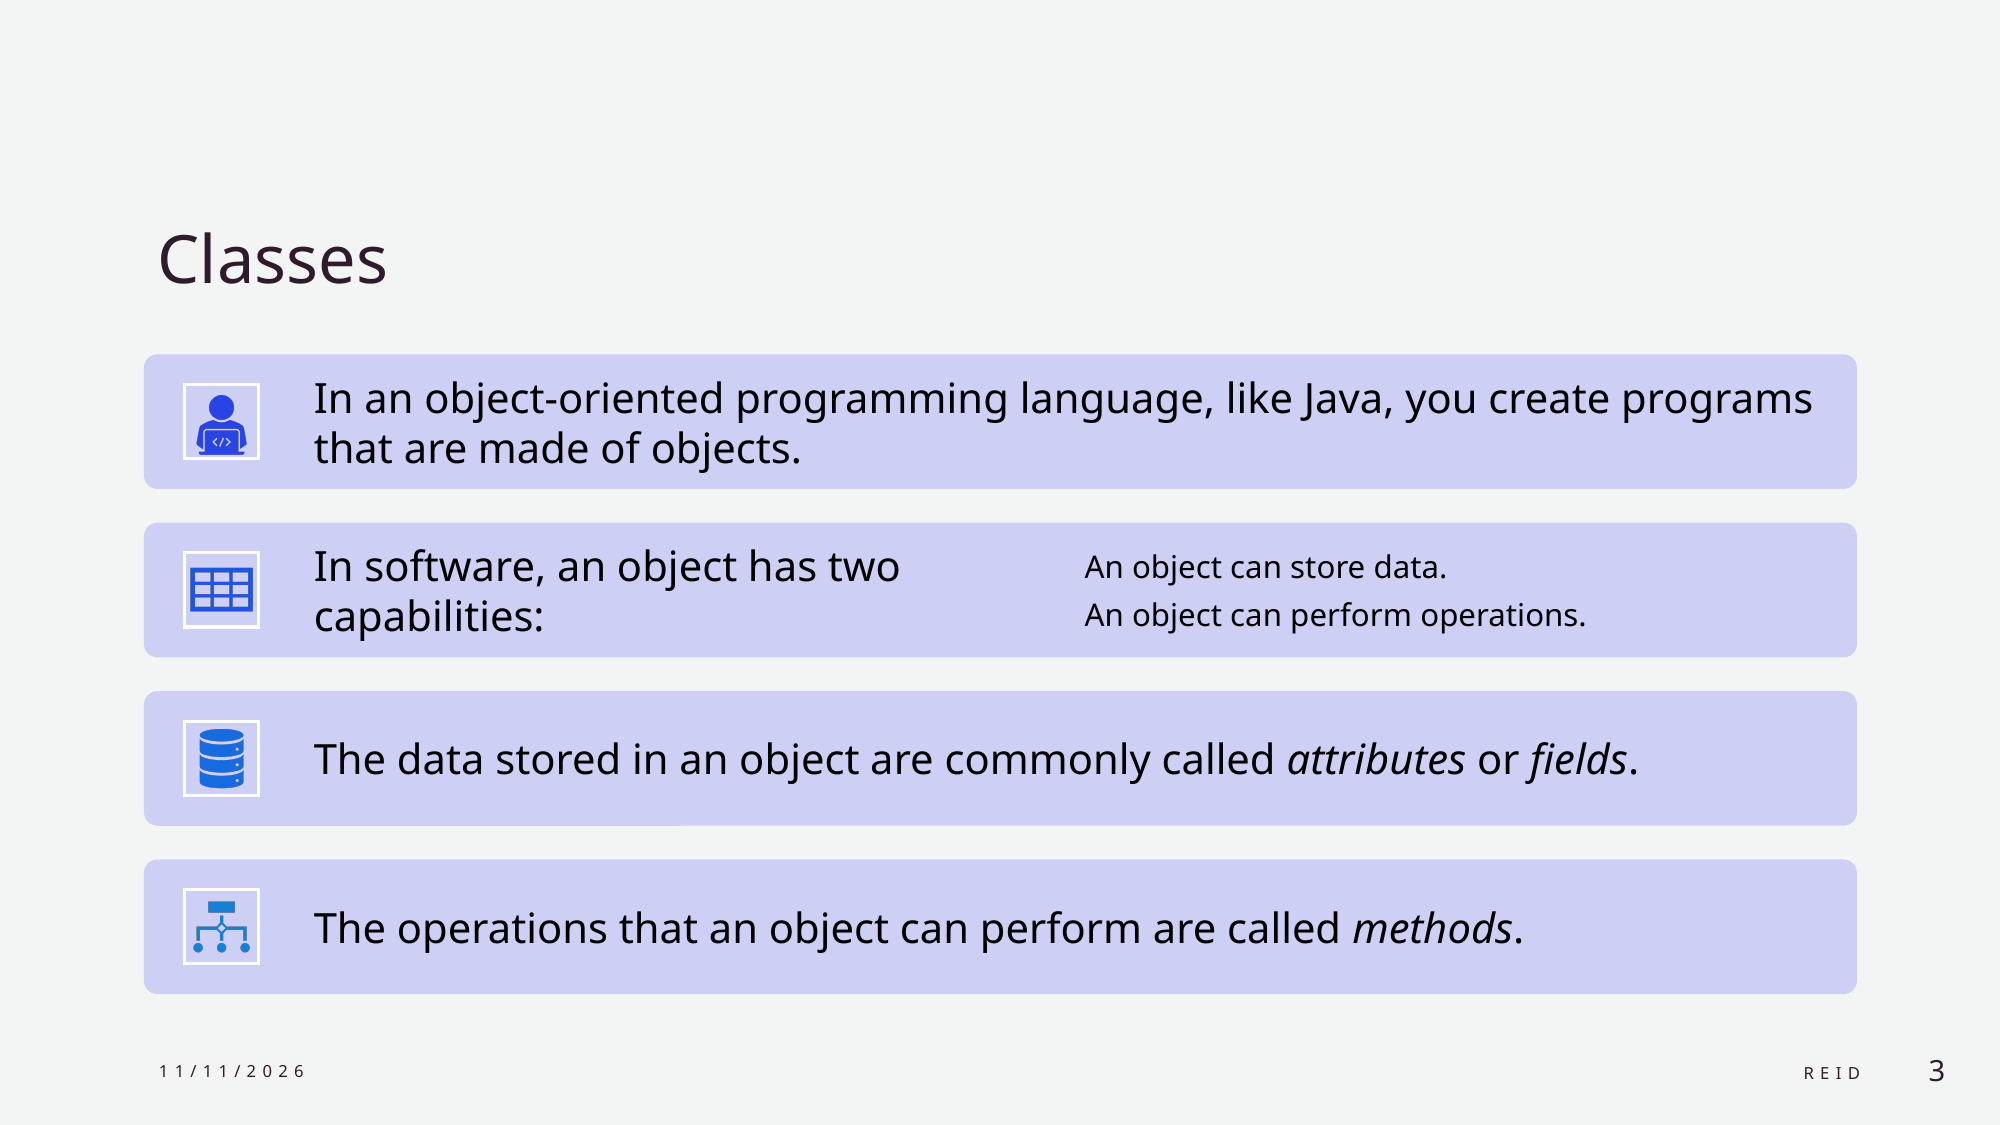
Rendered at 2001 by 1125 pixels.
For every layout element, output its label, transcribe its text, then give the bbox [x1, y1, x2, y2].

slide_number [143, 1042, 594, 1103]
slide_number 3 [1875, 1042, 1961, 1103]
footer Reid [1170, 1042, 1875, 1103]
title Classes [142, 96, 1858, 305]
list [143, 353, 1858, 995]
